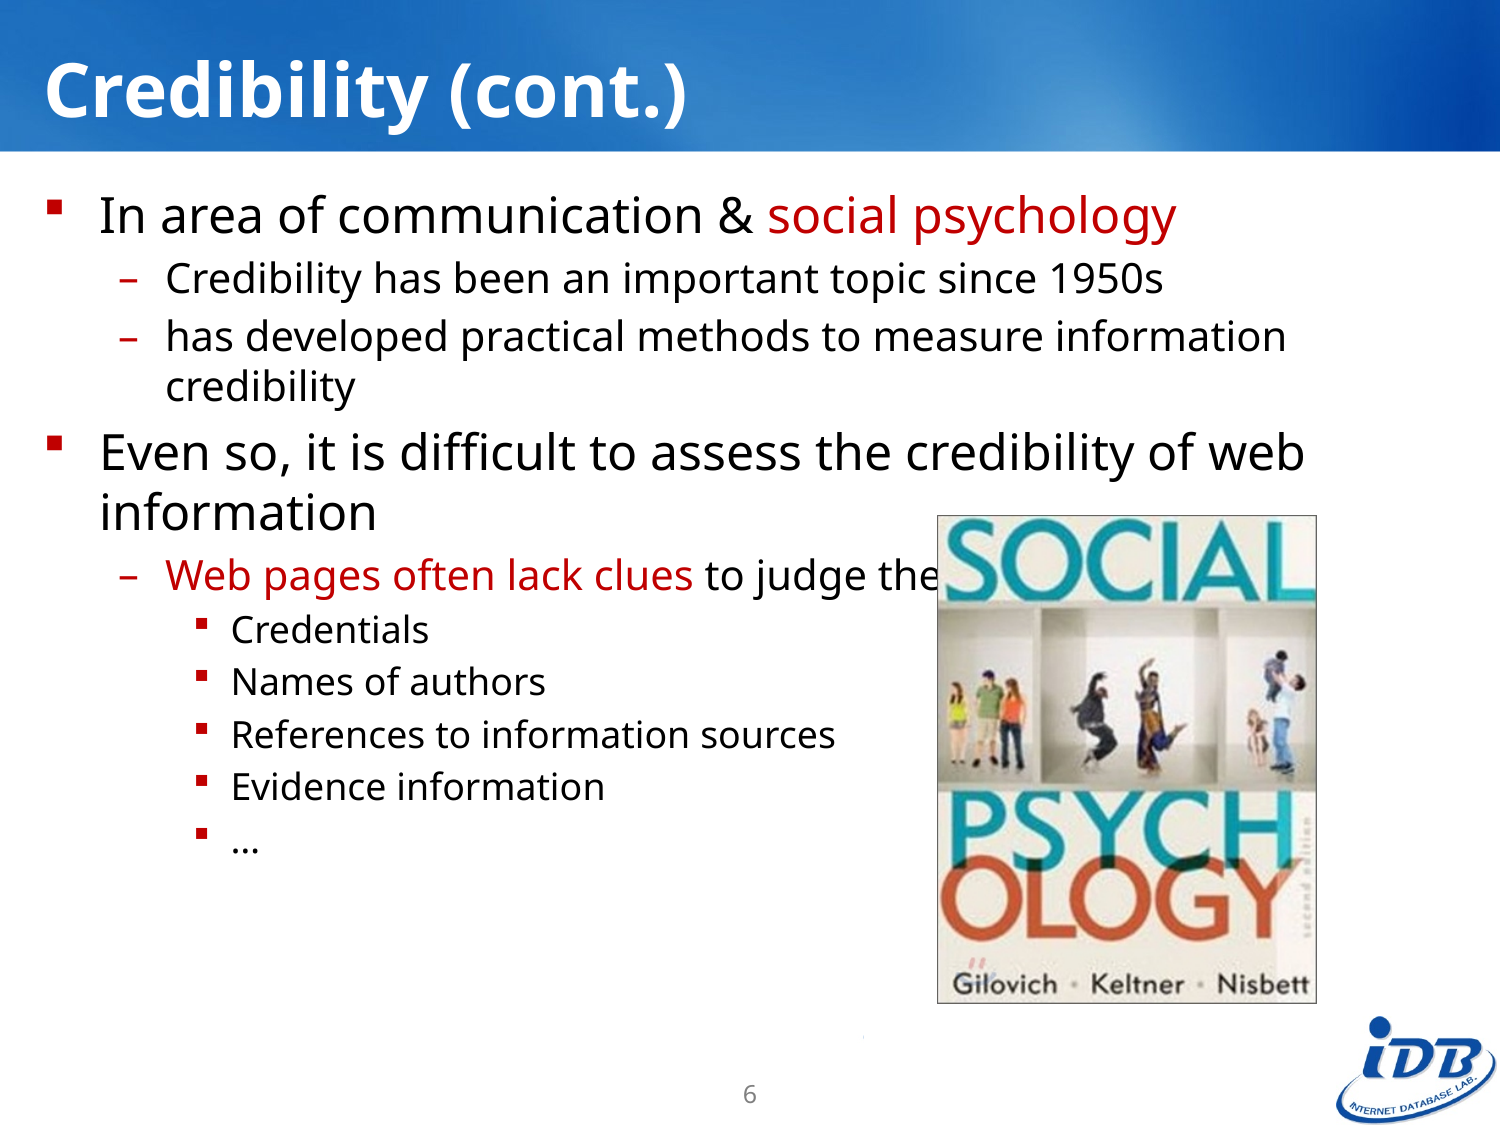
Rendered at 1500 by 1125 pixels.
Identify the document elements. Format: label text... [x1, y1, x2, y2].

list In area of communication & social psychology Credibility has been an important topic since 1950s has developed practical methods to measure information credibility Even so, it is difficult to assess the credibility of web information Web pages often lack clues to judge the credibility Credentials Names of authors References to information sources Evidence information … [28, 175, 1472, 1067]
title Credibility (cont.) [28, 23, 1472, 153]
picture [0, 0, 1500, 1125]
slide_number 6 [688, 1078, 812, 1114]
